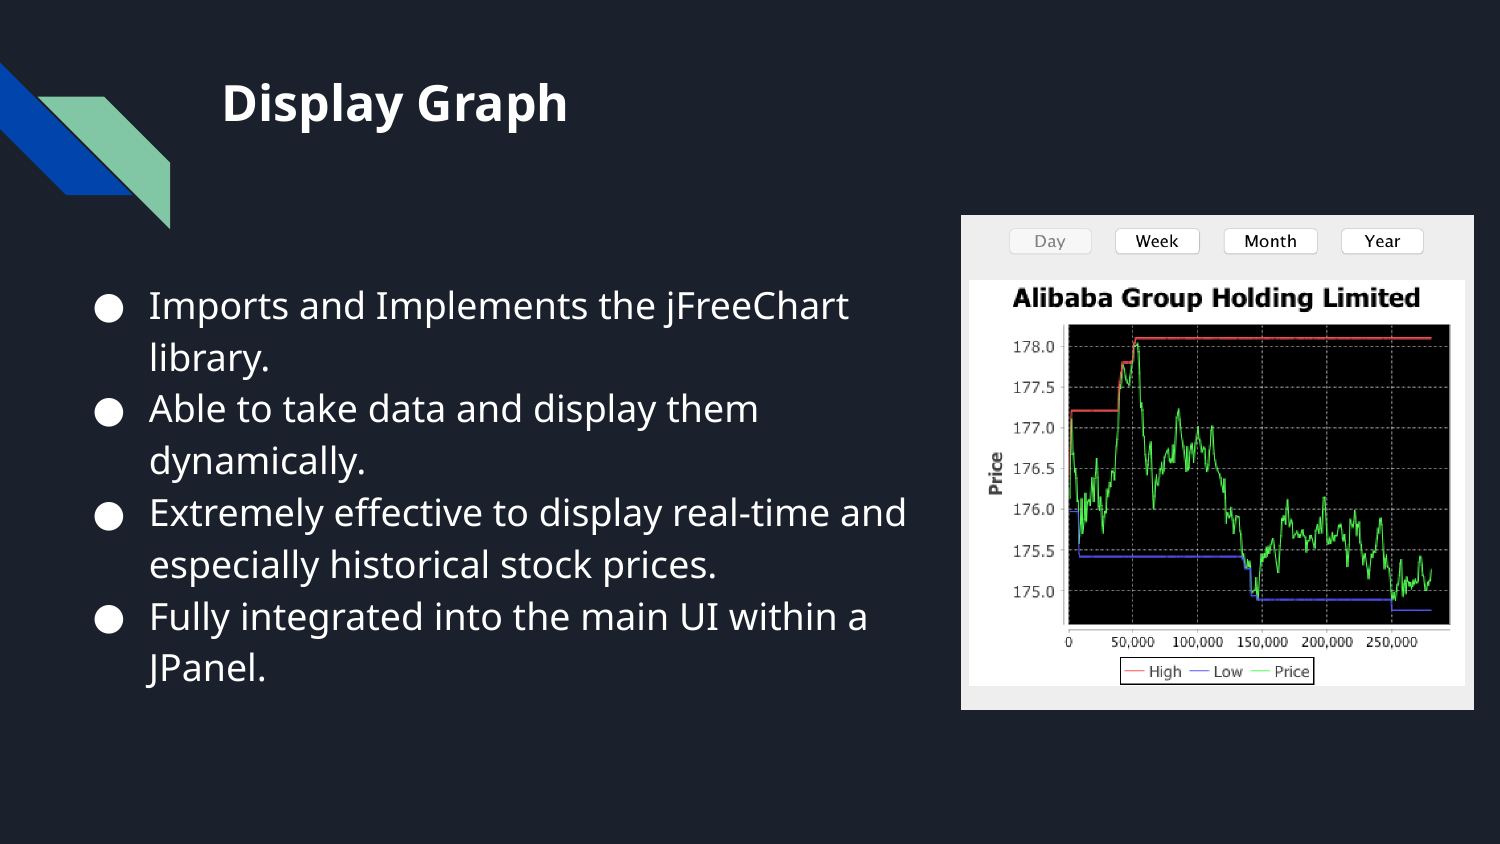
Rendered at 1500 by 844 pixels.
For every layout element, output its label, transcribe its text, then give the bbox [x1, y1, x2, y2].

picture [960, 214, 1474, 710]
list Imports and Implements the jFreeChart library. Able to take data and display them dynamically. Extremely effective to display real-time and especially historical stock prices. Fully integrated into the main UI within a JPanel. [58, 260, 962, 738]
title Display Graph [206, 56, 1361, 207]
